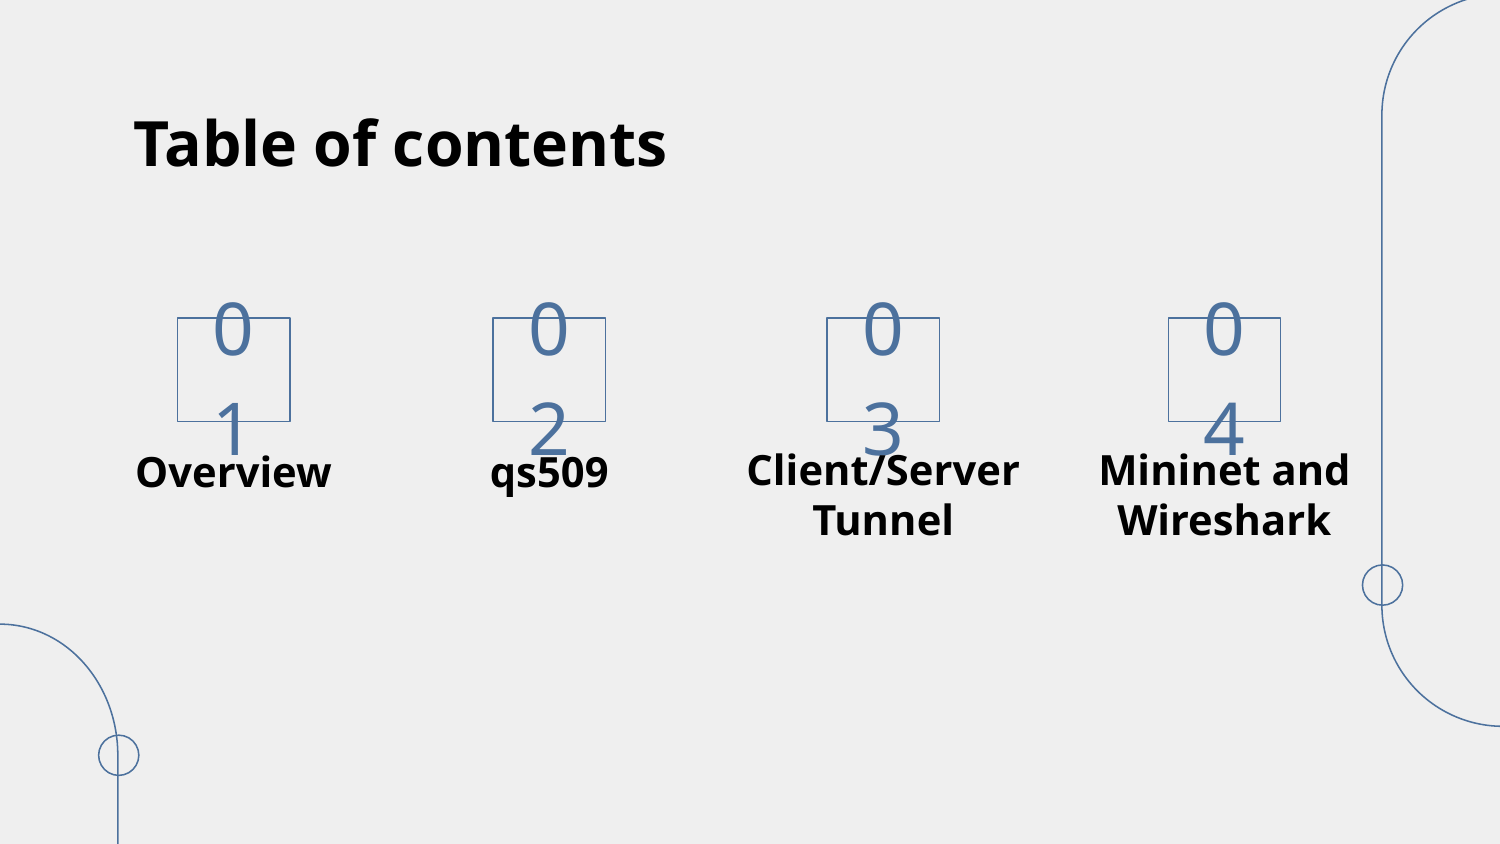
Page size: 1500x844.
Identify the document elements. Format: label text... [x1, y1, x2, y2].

title Table of contents [118, 88, 1382, 183]
subtitle Client/Server Tunnel [706, 479, 1048, 559]
subtitle Overview [57, 431, 372, 512]
subtitle qs509 [372, 431, 726, 512]
title 01 [177, 317, 291, 422]
subtitle Mininet and Wireshark [1048, 479, 1401, 559]
title 02 [492, 317, 606, 422]
title 03 [826, 317, 940, 422]
title 04 [1168, 317, 1281, 422]
